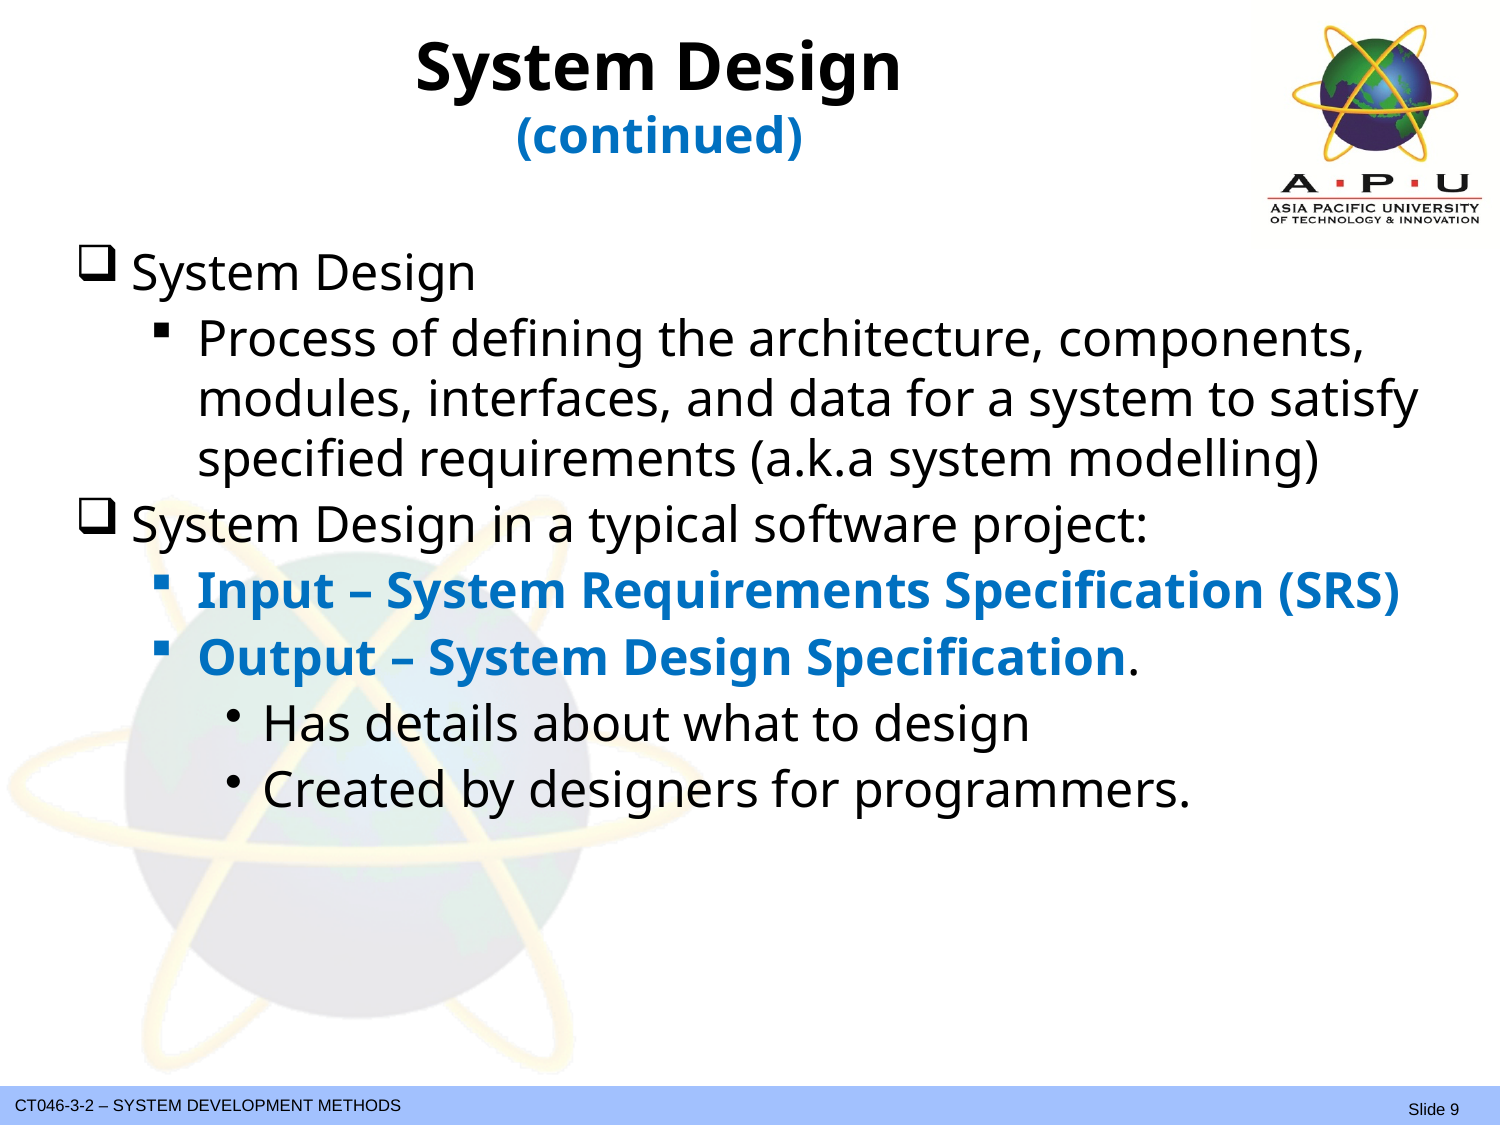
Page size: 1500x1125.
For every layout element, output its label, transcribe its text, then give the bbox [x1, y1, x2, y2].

title System Design (continued) [81, 0, 1238, 188]
picture [1251, 0, 1500, 249]
list System Design Process of defining the architecture, components, modules, interfaces, and data for a system to satisfy specified requirements (a.k.a system modelling) System Design in a typical software project: Input – System Requirements Specification (SRS) Output – System Design Specification. Has details about what to design Created by designers for programmers. [60, 232, 1481, 976]
